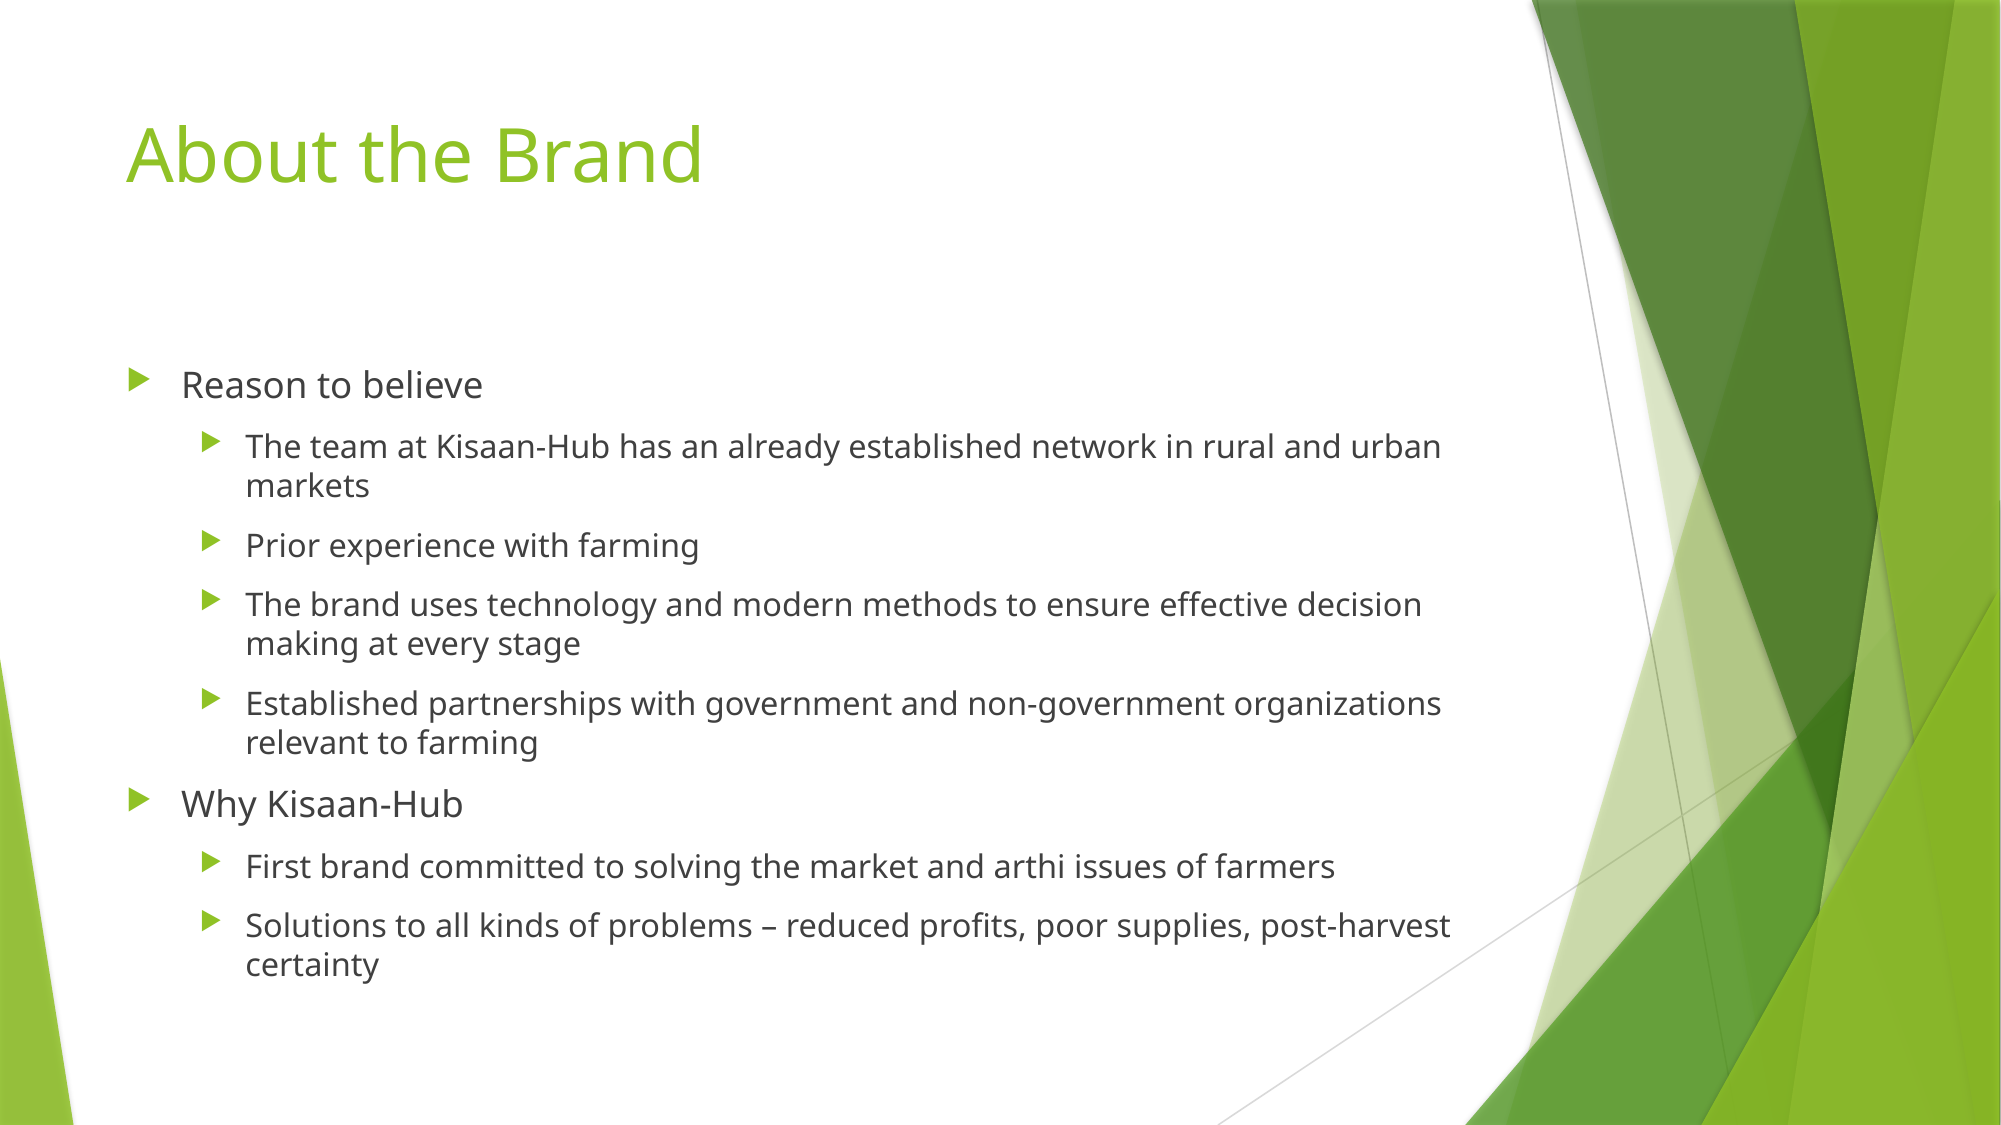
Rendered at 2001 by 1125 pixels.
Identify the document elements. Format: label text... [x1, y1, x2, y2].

title About the Brand [111, 99, 1522, 317]
list Reason to believe The team at Kisaan-Hub has an already established network in rural and urban markets Prior experience with farming The brand uses technology and modern methods to ensure effective decision making at every stage Established partnerships with government and non-government organizations relevant to farming Why Kisaan-Hub First brand committed to solving the market and arthi issues of farmers Solutions to all kinds of problems – reduced profits, poor supplies, post-harvest certainty [111, 354, 1522, 992]
